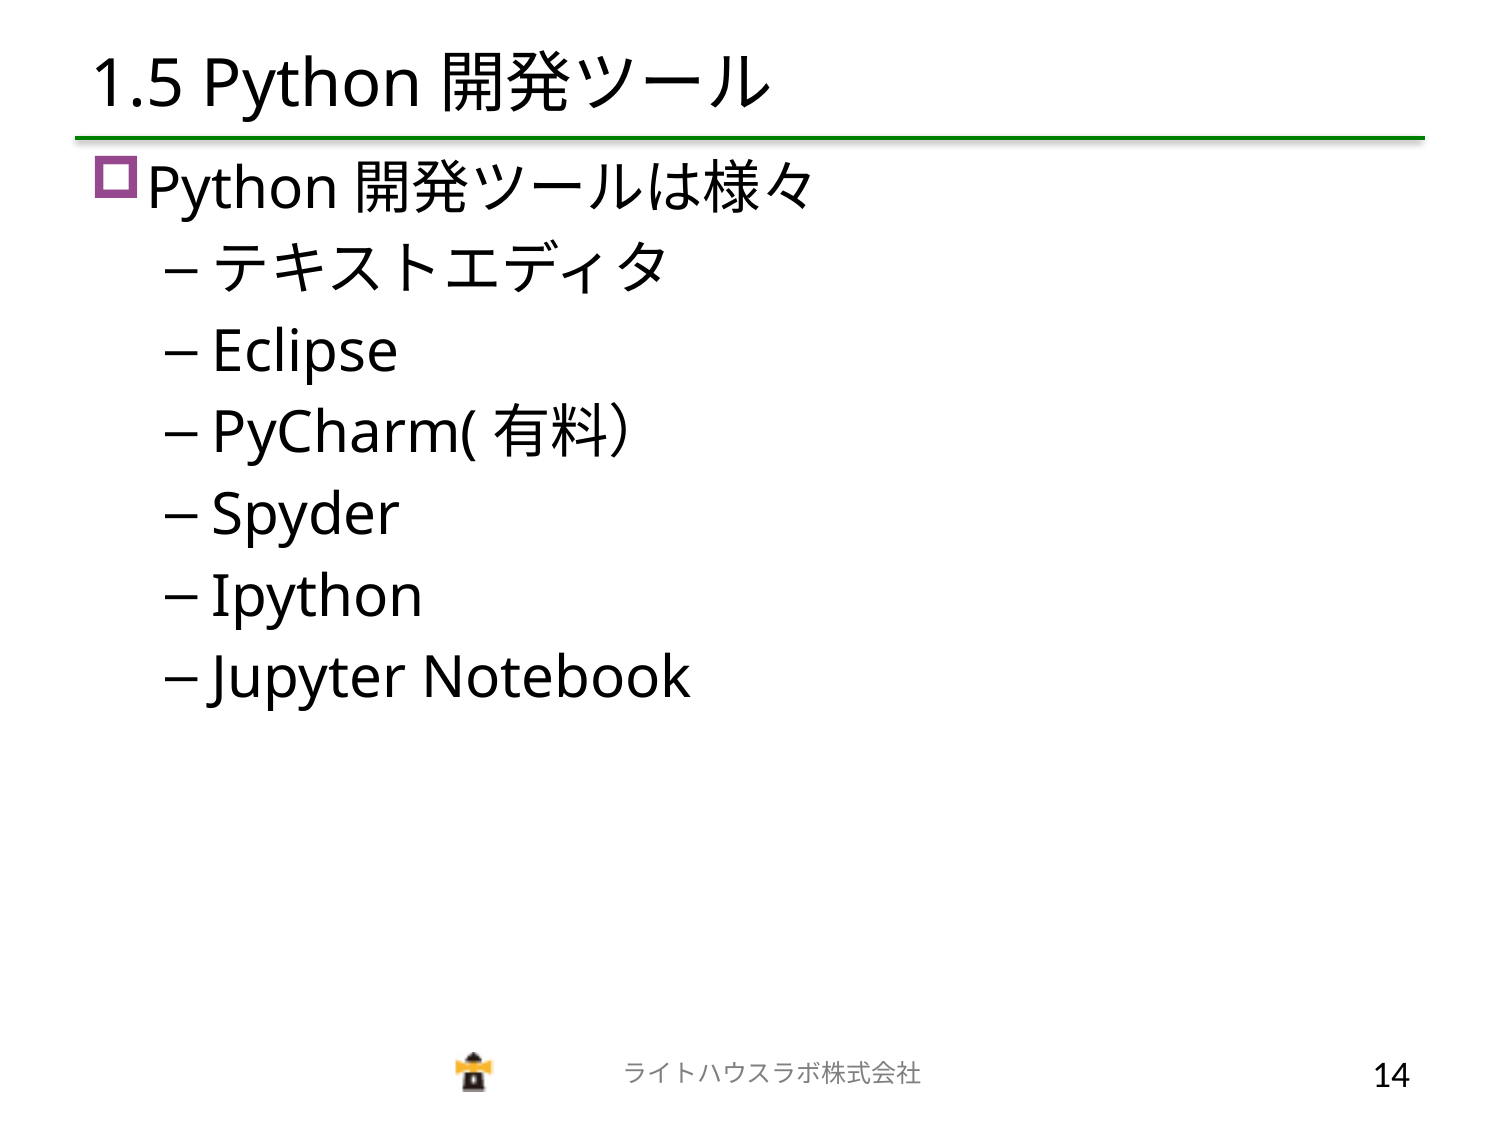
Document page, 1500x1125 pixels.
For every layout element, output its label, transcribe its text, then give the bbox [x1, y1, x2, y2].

slide_number 13 [1183, 1042, 1425, 1103]
title 1.5 Python開発ツール [75, 29, 1425, 130]
list Python開発ツールは様々 テキストエディタ Eclipse PyCharm(有料） Spyder Ipython Jupyter Notebook [75, 142, 1425, 951]
footer ライトハウスラボ株式会社 [75, 1042, 1144, 1103]
